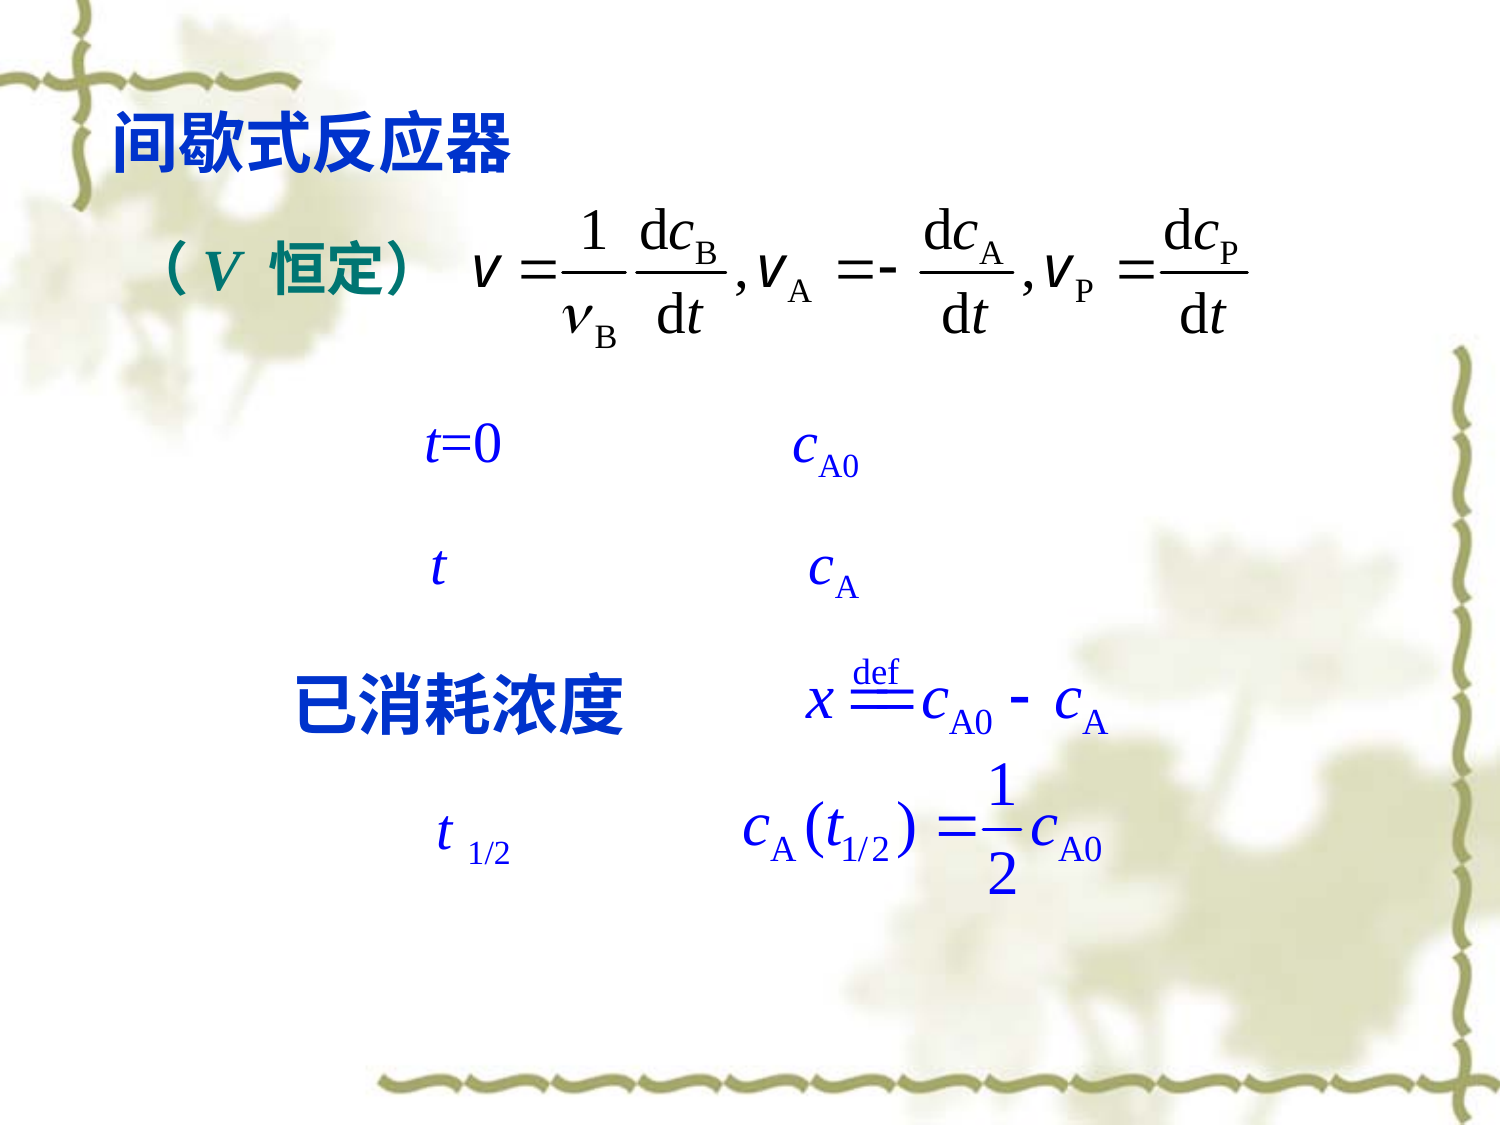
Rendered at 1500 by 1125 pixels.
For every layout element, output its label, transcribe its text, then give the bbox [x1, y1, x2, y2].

text_box t 1/2 [421, 784, 569, 879]
text_box 已消耗浓度 [276, 655, 760, 751]
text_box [461, 193, 1262, 362]
text_box t=0 cA0 [409, 396, 935, 492]
picture [0, 0, 1500, 1125]
text_box t cA [415, 518, 938, 614]
text_box （V 恒定） [115, 224, 456, 310]
text_box 间歇式反应器 [96, 93, 857, 189]
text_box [793, 617, 1122, 751]
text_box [733, 744, 1115, 910]
